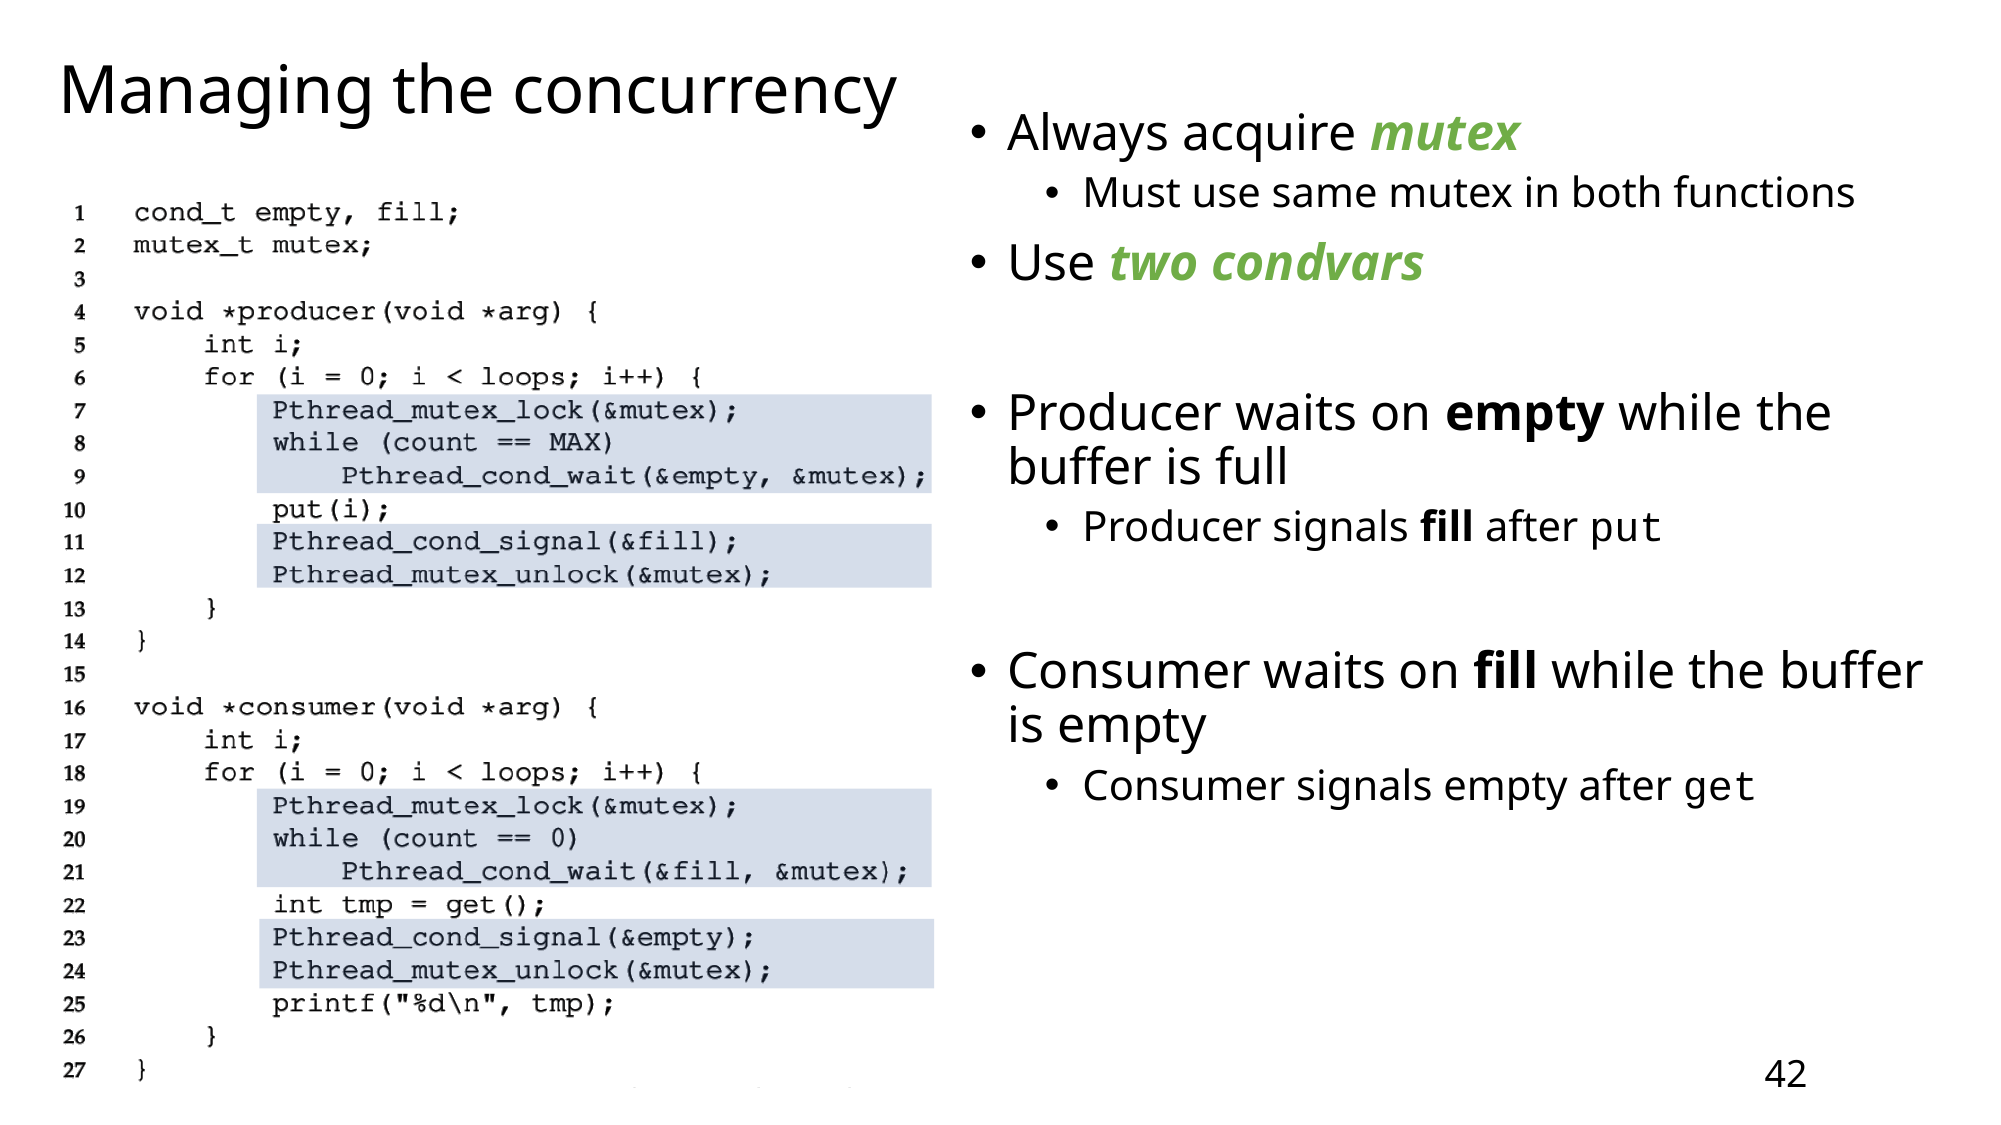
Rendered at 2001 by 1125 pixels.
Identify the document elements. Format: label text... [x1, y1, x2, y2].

text_box 42 [1749, 1042, 1900, 1103]
title Managing the concurrency [43, 25, 1953, 158]
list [47, 195, 932, 1088]
list Always acquire mutex Must use same mutex in both functions Use two condvars Producer waits on empty while the buffer is full Producer signals fill after put Consumer waits on fill while the buffer is empty Consumer signals empty after get [955, 99, 1953, 1012]
